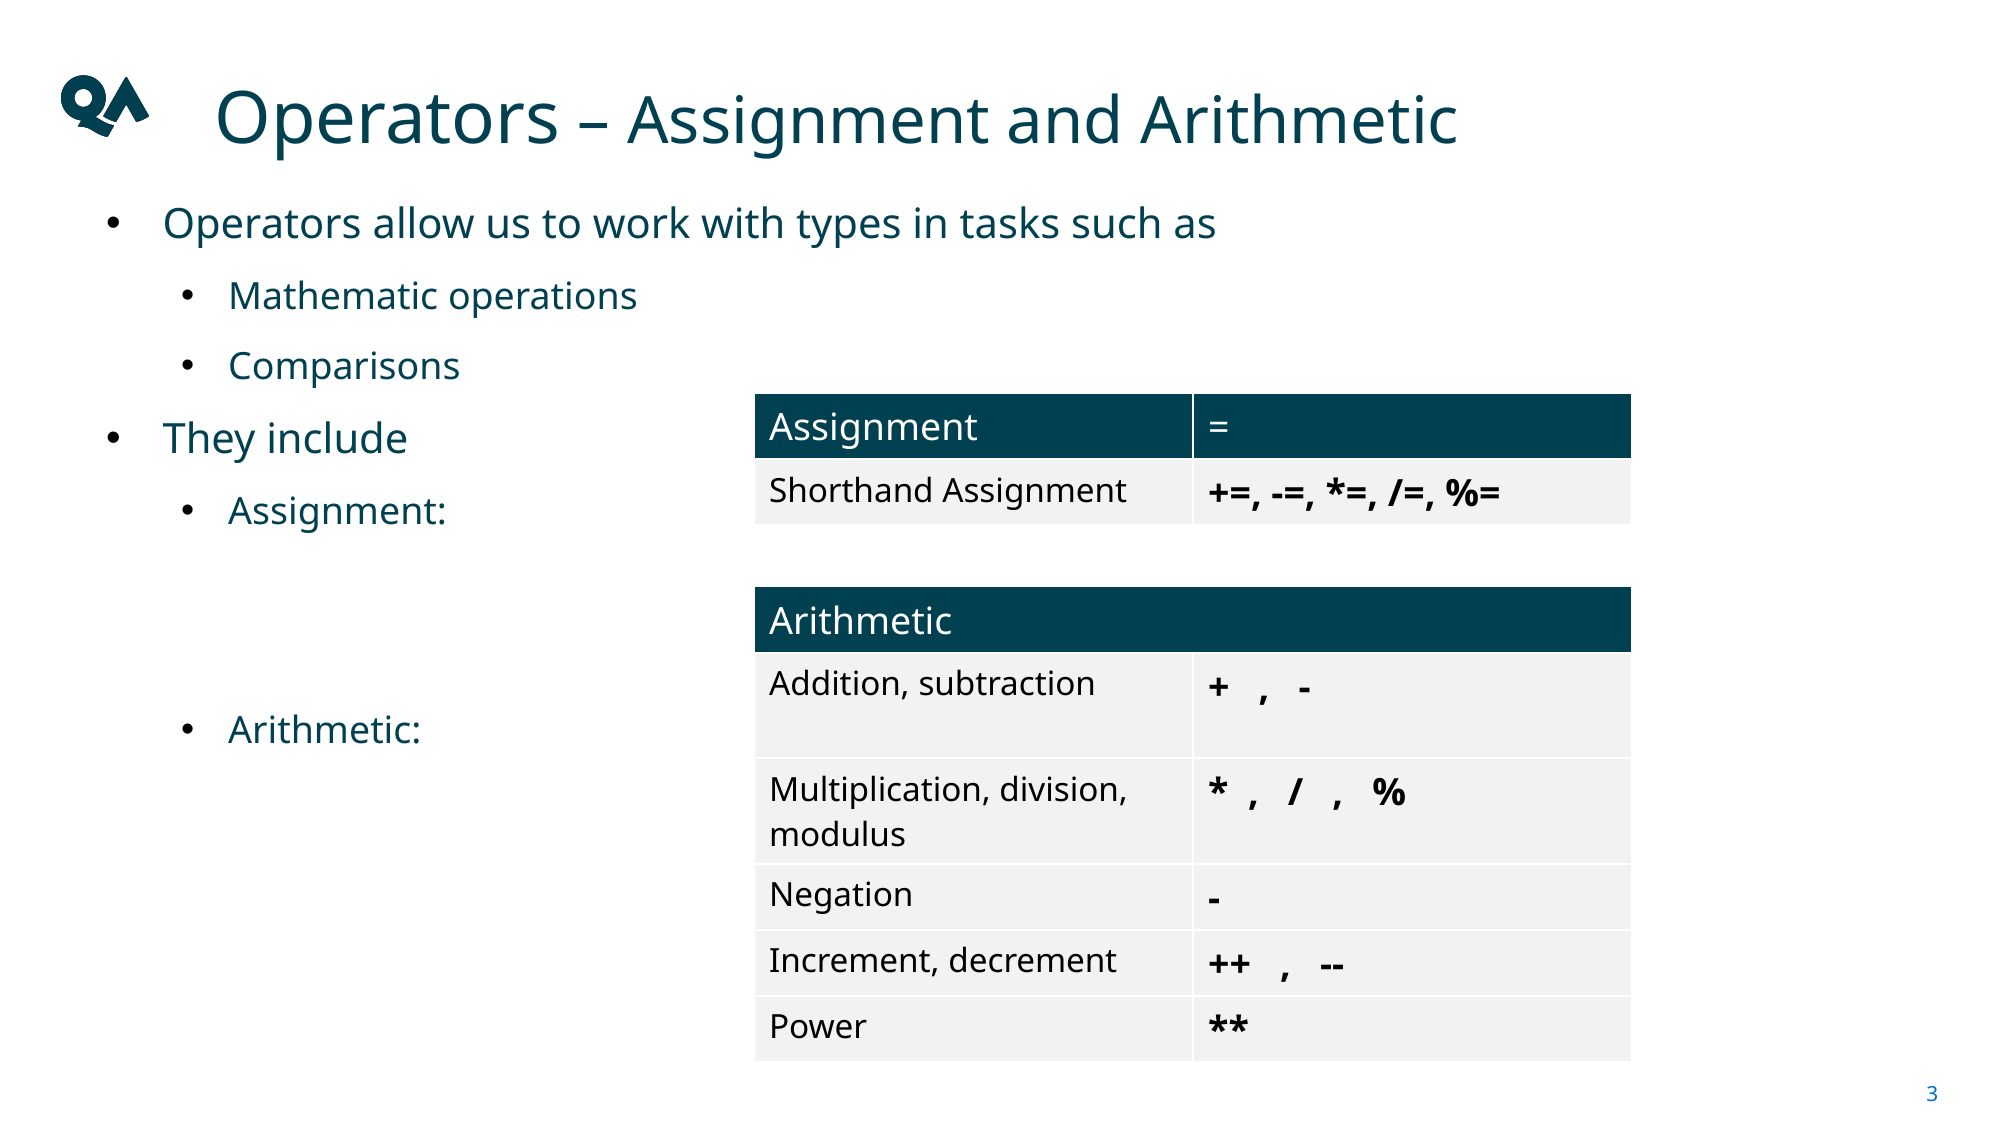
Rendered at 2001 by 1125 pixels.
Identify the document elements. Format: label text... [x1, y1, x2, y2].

table_cell Addition, subtraction [755, 654, 1192, 757]
table_cell + , - [1194, 654, 1631, 757]
table_header = [1194, 394, 1631, 458]
table_cell ++ , -- [1194, 931, 1631, 995]
title Operators – Assignment and Arithmetic [199, 62, 1697, 166]
table_cell Negation [755, 865, 1192, 929]
table_cell Shorthand Assignment [755, 460, 1192, 524]
list Operators allow us to work with types in tasks such as Mathematic operations Comparisons They include Assignment: Arithmetic: [91, 189, 1963, 936]
table_cell Increment, decrement [755, 931, 1192, 995]
table_cell Multiplication, division, modulus [755, 759, 1192, 863]
table_cell - [1194, 865, 1631, 929]
table_cell Power [755, 997, 1192, 1061]
table_header Arithmetic [755, 587, 1631, 652]
table_cell * , / , % [1194, 759, 1631, 863]
table_cell +=, -=, *=, /=, %= [1194, 460, 1631, 524]
table_header Assignment [755, 394, 1192, 458]
picture [44, 61, 166, 148]
table_cell ** [1194, 997, 1631, 1061]
